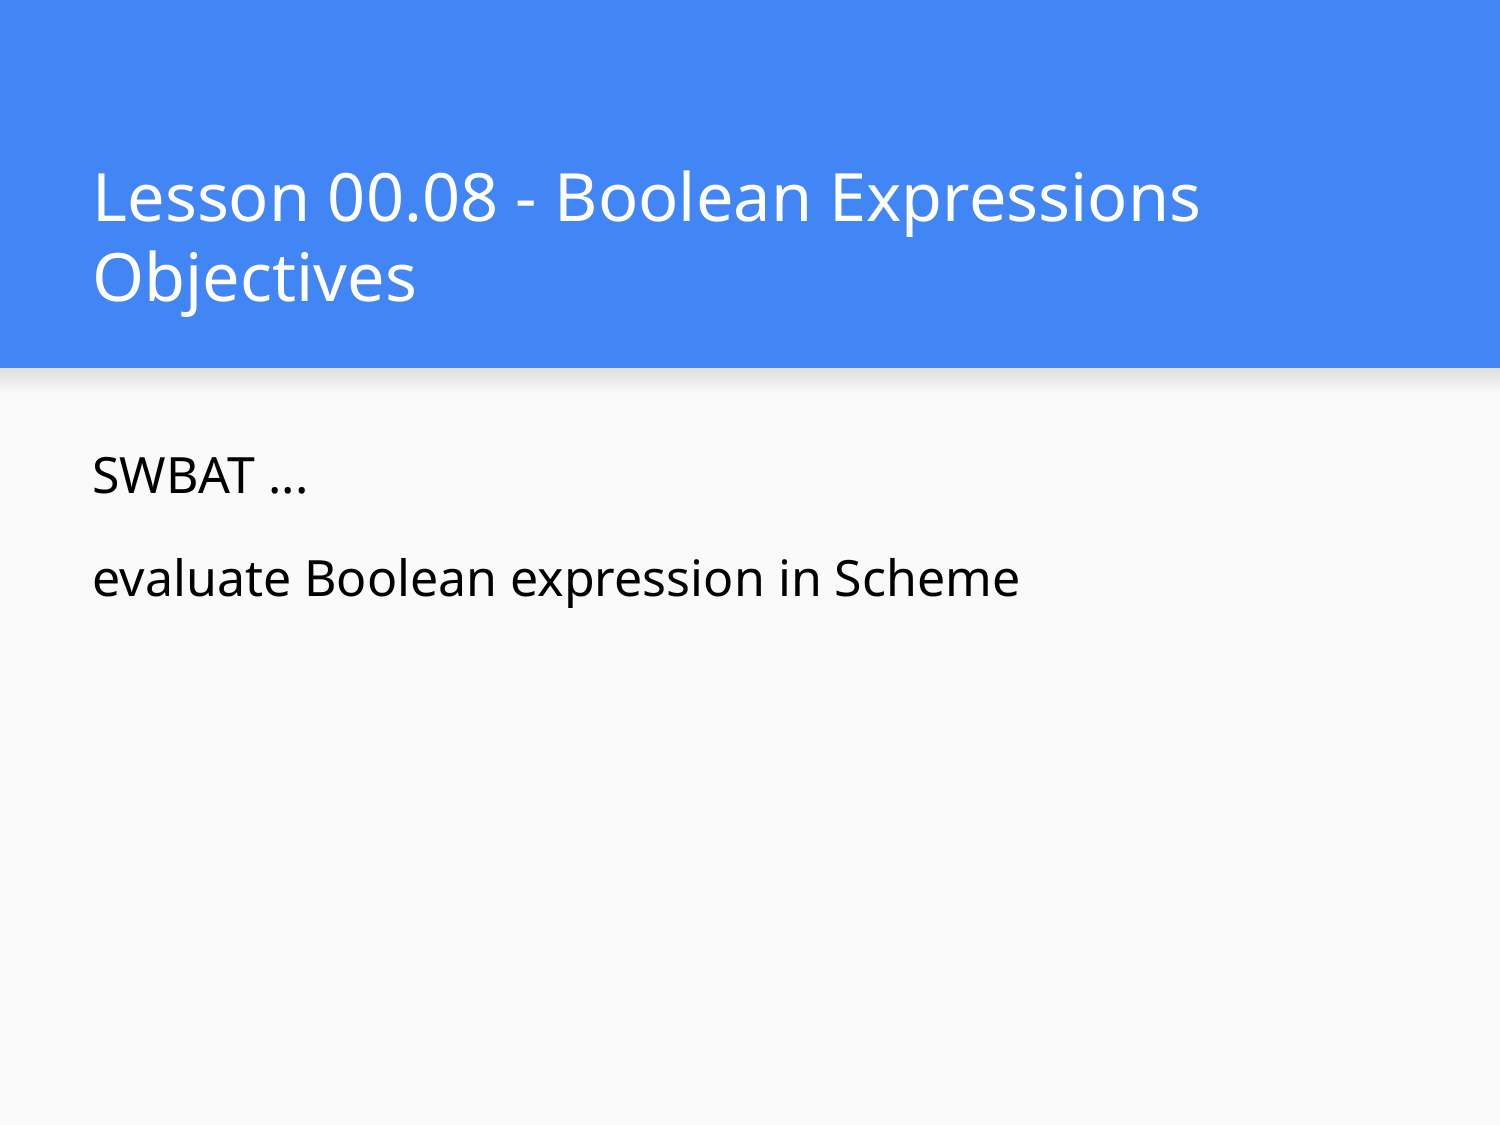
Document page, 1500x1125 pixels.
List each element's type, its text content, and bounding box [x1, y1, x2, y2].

list SWBAT ... evaluate Boolean expression in Scheme [77, 419, 1427, 1013]
title Lesson 00.08 - Boolean Expressions Objectives [77, 161, 1427, 330]
